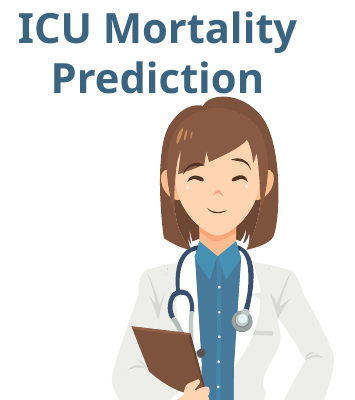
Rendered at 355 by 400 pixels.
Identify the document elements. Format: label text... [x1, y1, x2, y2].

text_box ICU Mortality Prediction [0, 0, 328, 110]
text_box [110, 90, 335, 400]
